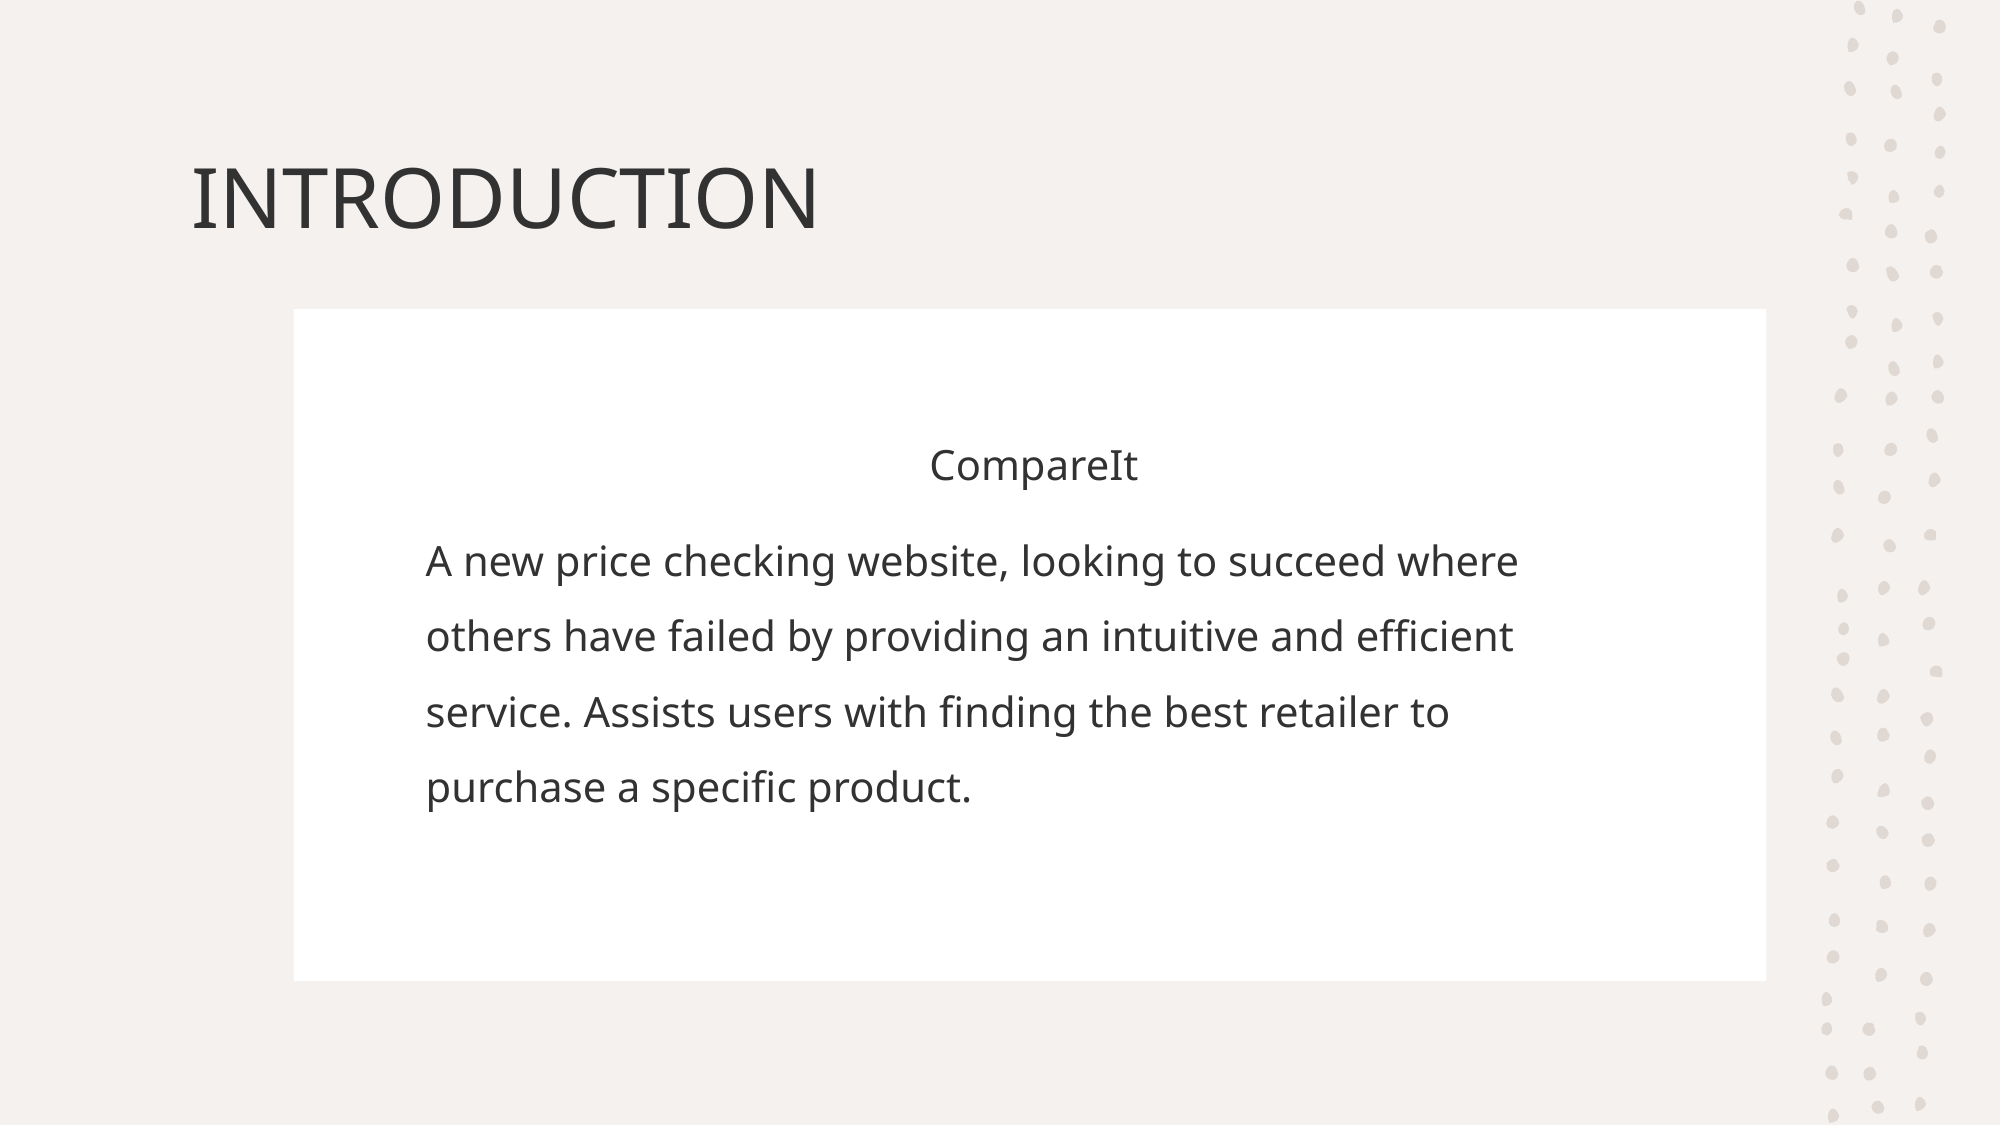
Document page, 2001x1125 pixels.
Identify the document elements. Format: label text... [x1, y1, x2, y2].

title INTRODUCTION [176, 117, 1732, 273]
text_box [0, 0, 2000, 1125]
list CompareIt A new price checking website, looking to succeed where others have failed by providing an intuitive and efficient service. Assists users with finding the best retailer to purchase a specific product. [410, 406, 1658, 890]
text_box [1818, 0, 1947, 1124]
text_box [293, 308, 1767, 982]
